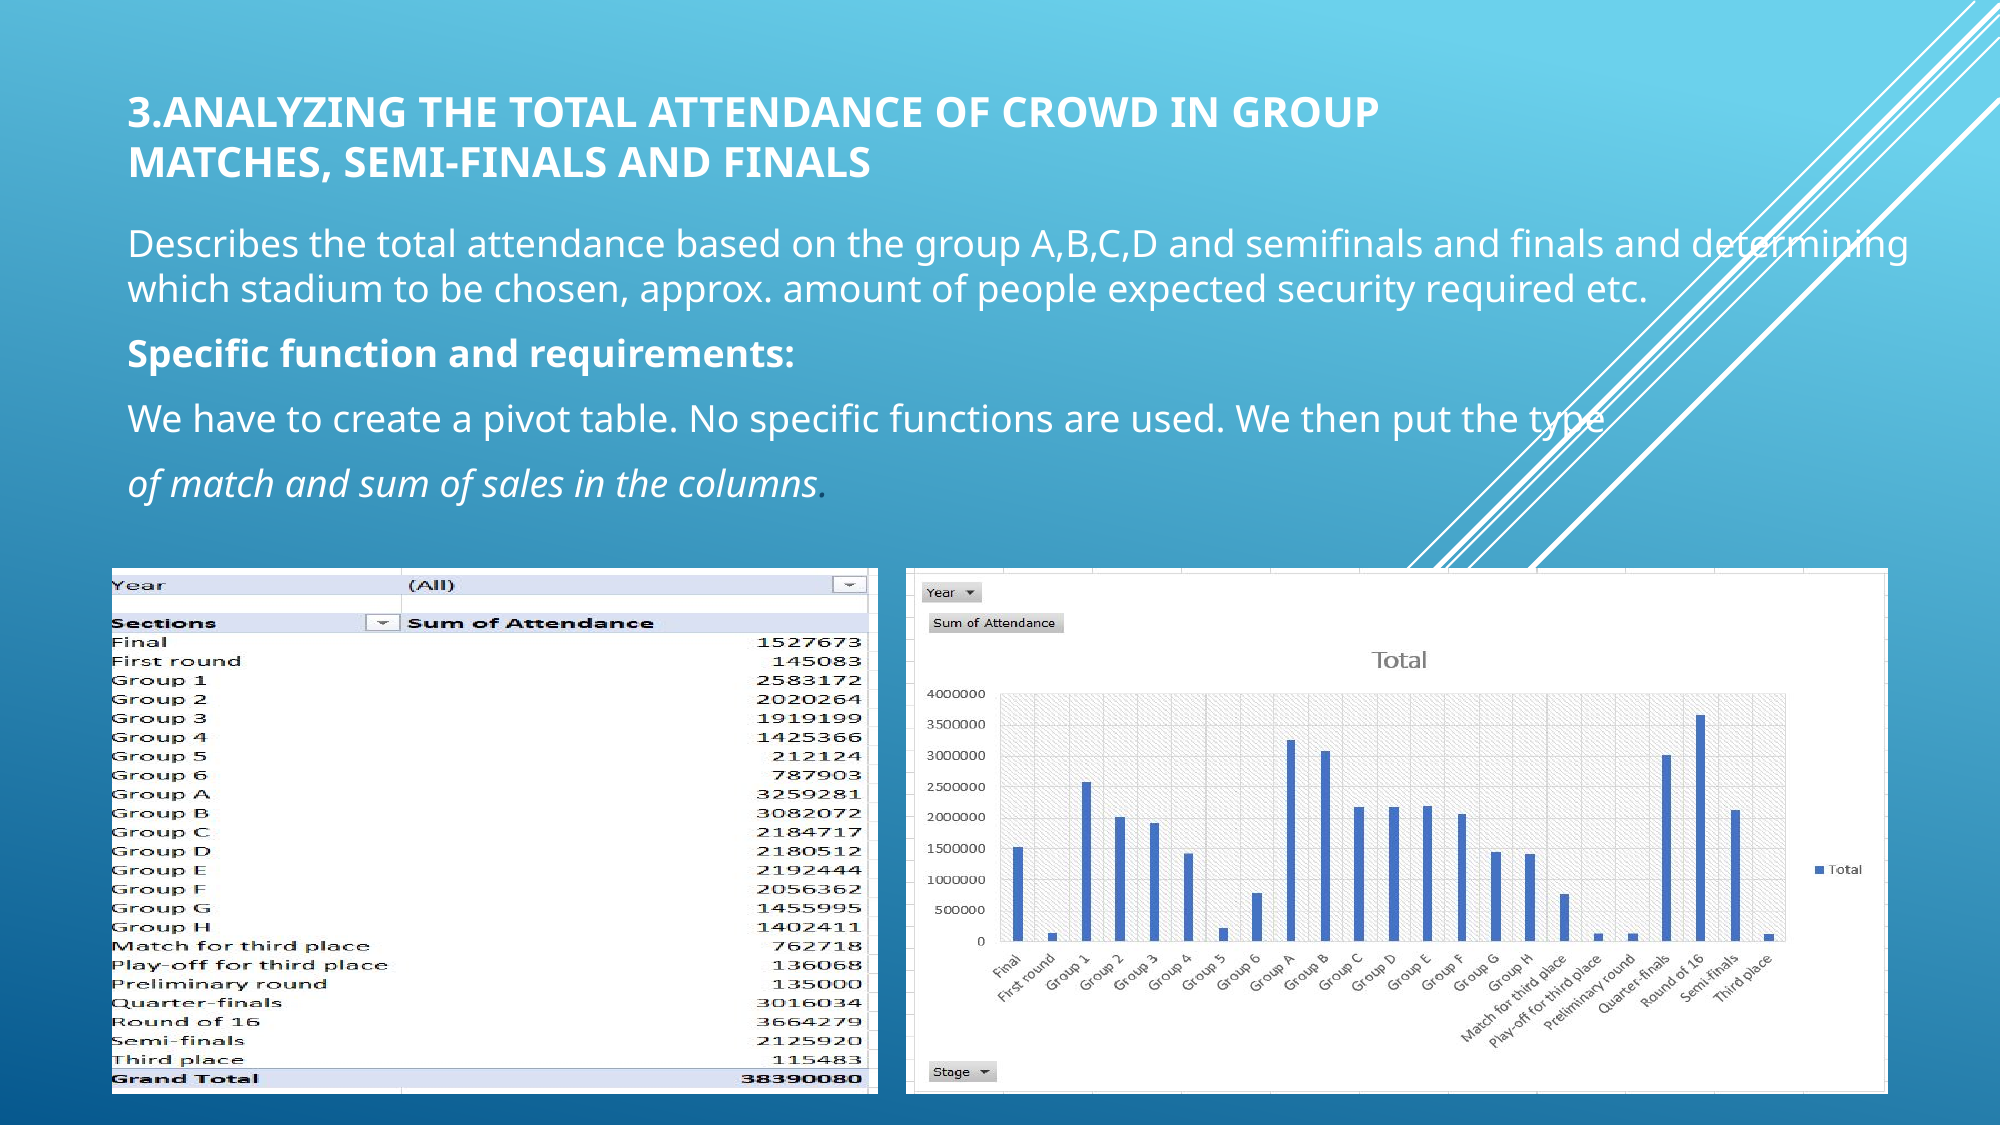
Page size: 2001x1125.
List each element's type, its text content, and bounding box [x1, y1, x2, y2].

subtitle Describes the total attendance based on the group A,B,C,D and semifinals and finals and determining which stadium to be chosen, approx. amount of people expected security required etc. Specific function and requirements: We have to create a pivot table. No specific functions are used. We then put the type of match and sum of sales in the columns. [112, 212, 1967, 1113]
picture [111, 567, 879, 1095]
title 3.Analyzing the total attendance of crowd in group matches, semi-finals and finals [112, 50, 1425, 194]
picture [905, 567, 1888, 1095]
